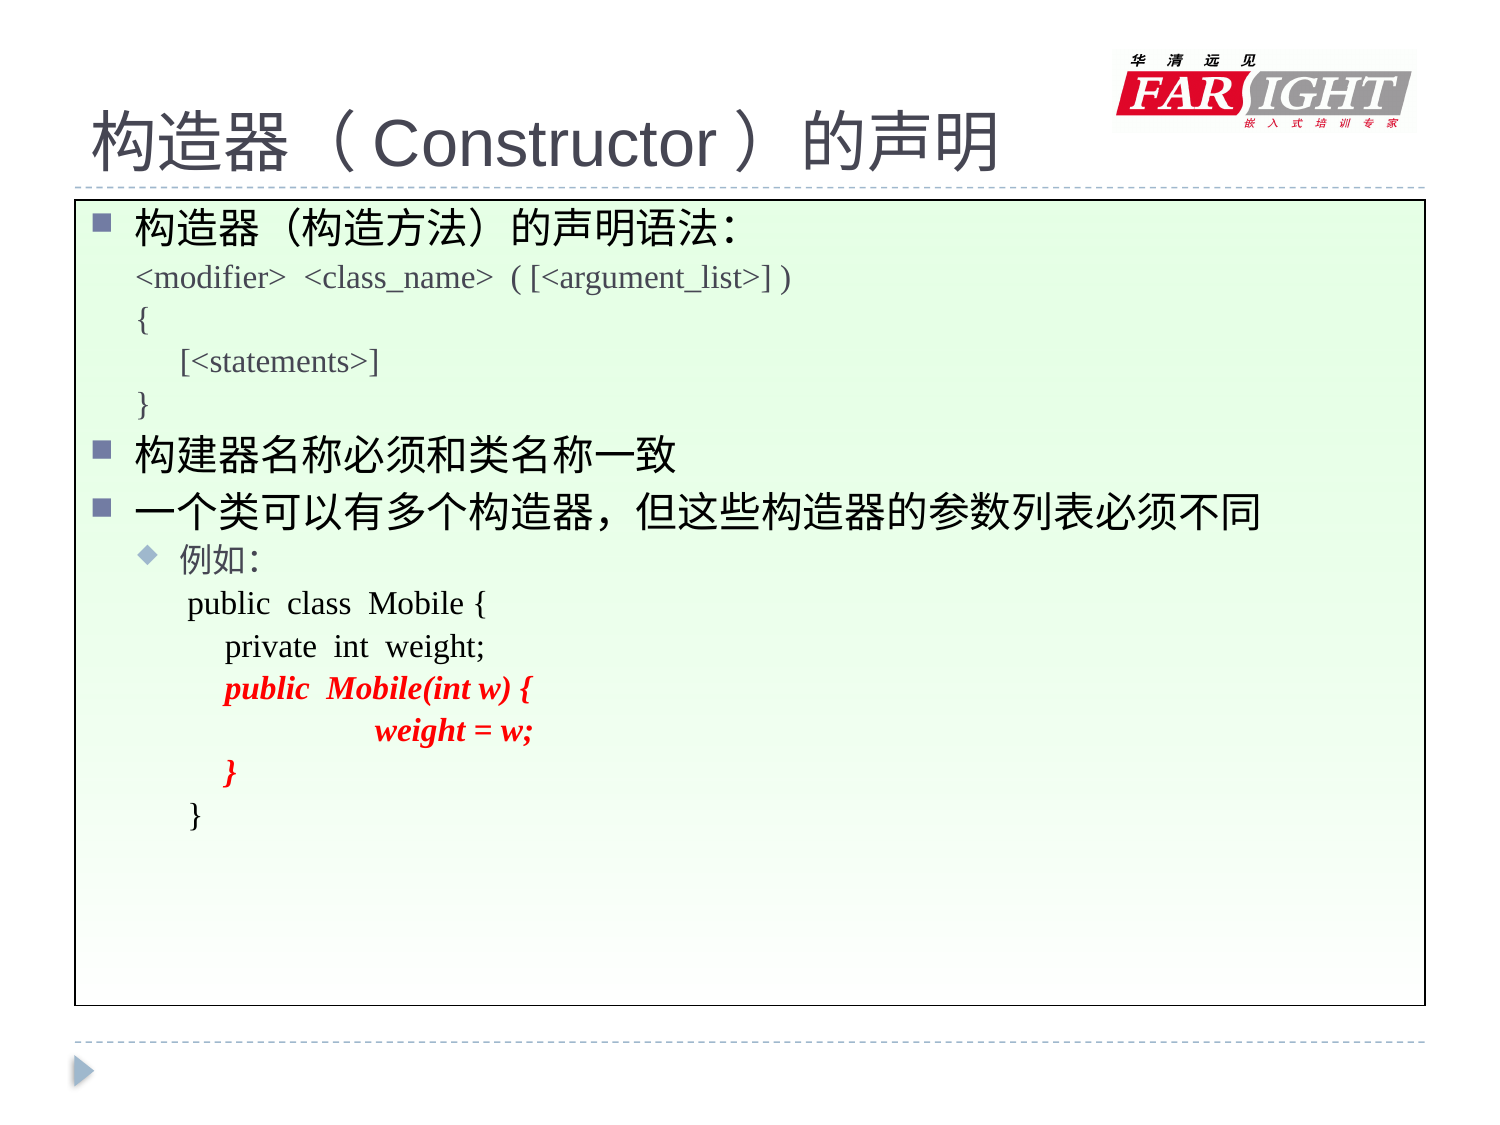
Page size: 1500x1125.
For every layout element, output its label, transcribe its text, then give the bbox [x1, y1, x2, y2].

title 构造器（Constructor）的声明 [74, 24, 1426, 188]
list 构造器（构造方法）的声明语法： <modifier> <class_name> ( [<argument_list>] ) { [<statements>] } 构建器名称必须和类名称一致 一个类可以有多个构造器，但这些构造器的参数列表必须不同 例如： public class Mobile { private int weight; public Mobile(int w) { weight = w; } } [74, 199, 1426, 1006]
